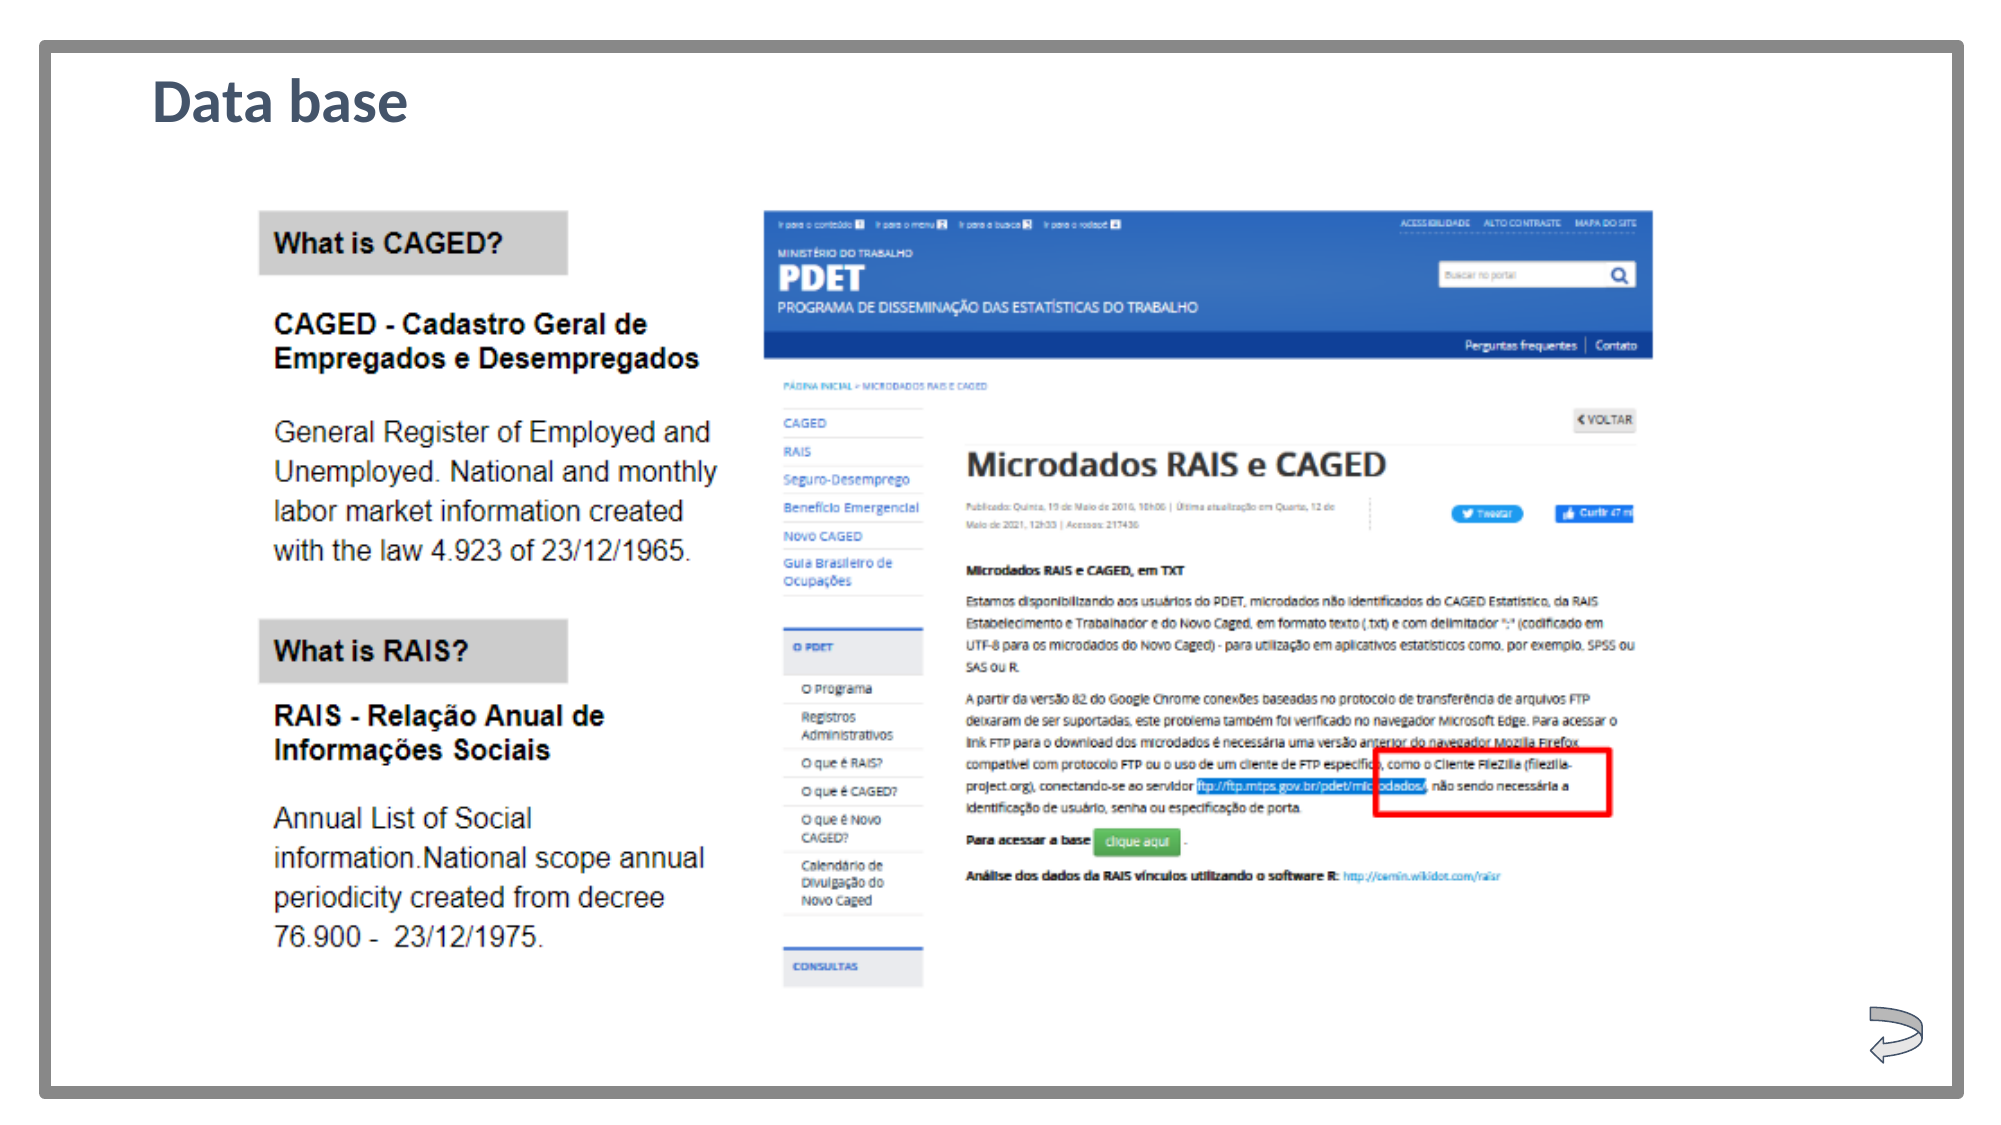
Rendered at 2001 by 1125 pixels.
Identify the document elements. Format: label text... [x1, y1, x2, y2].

text_box [1870, 1007, 1923, 1063]
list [249, 191, 1664, 994]
text_box [44, 46, 1959, 1093]
title Data base [137, 59, 1863, 145]
